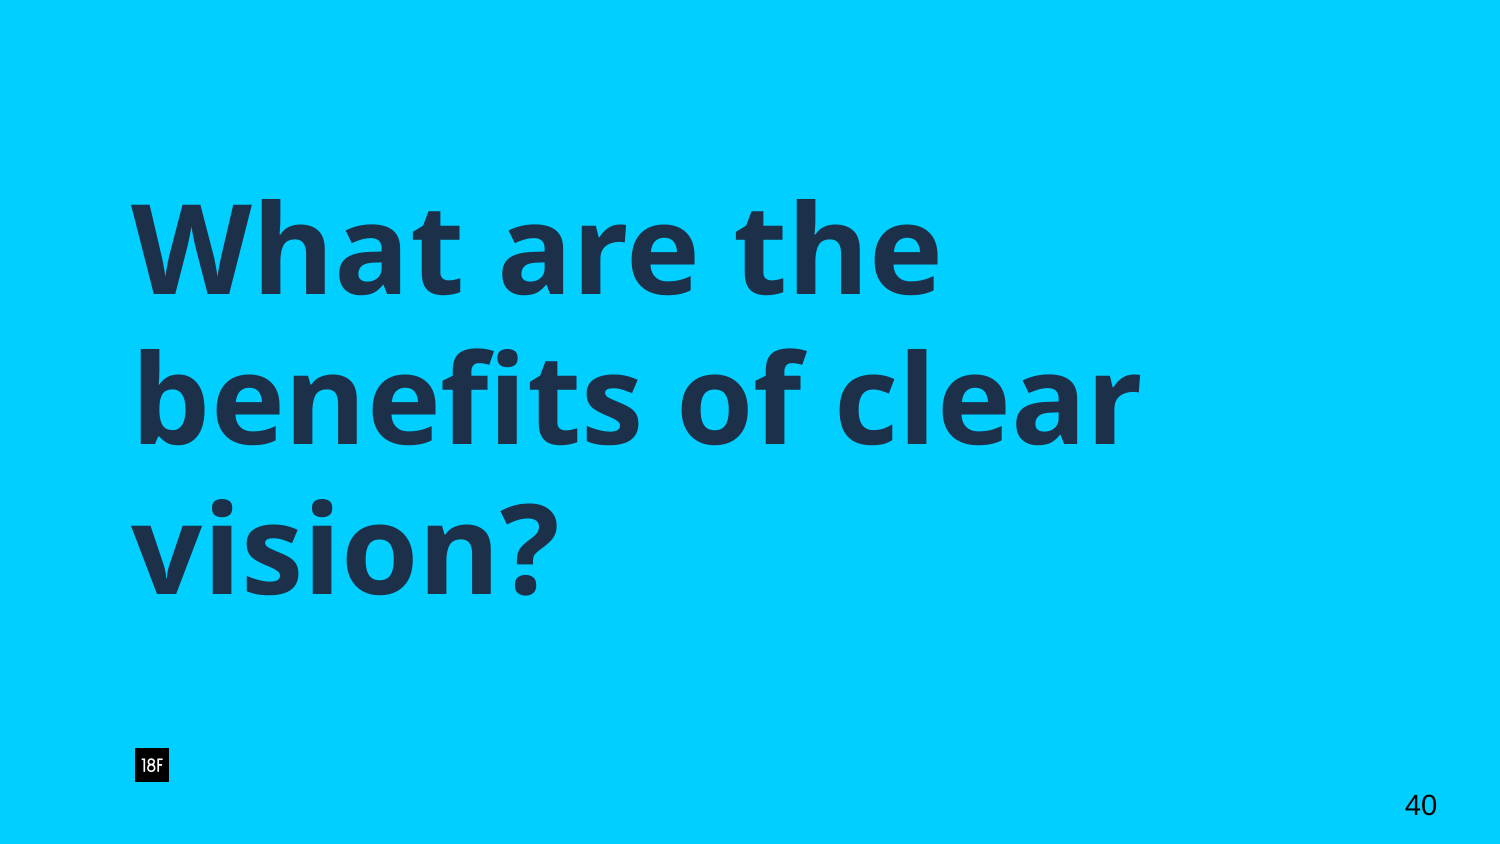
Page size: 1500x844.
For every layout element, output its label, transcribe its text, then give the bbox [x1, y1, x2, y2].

slide_number ‹#› [1389, 781, 1480, 825]
title What are the benefits of clear vision? [116, 87, 1329, 701]
picture [136, 749, 168, 781]
